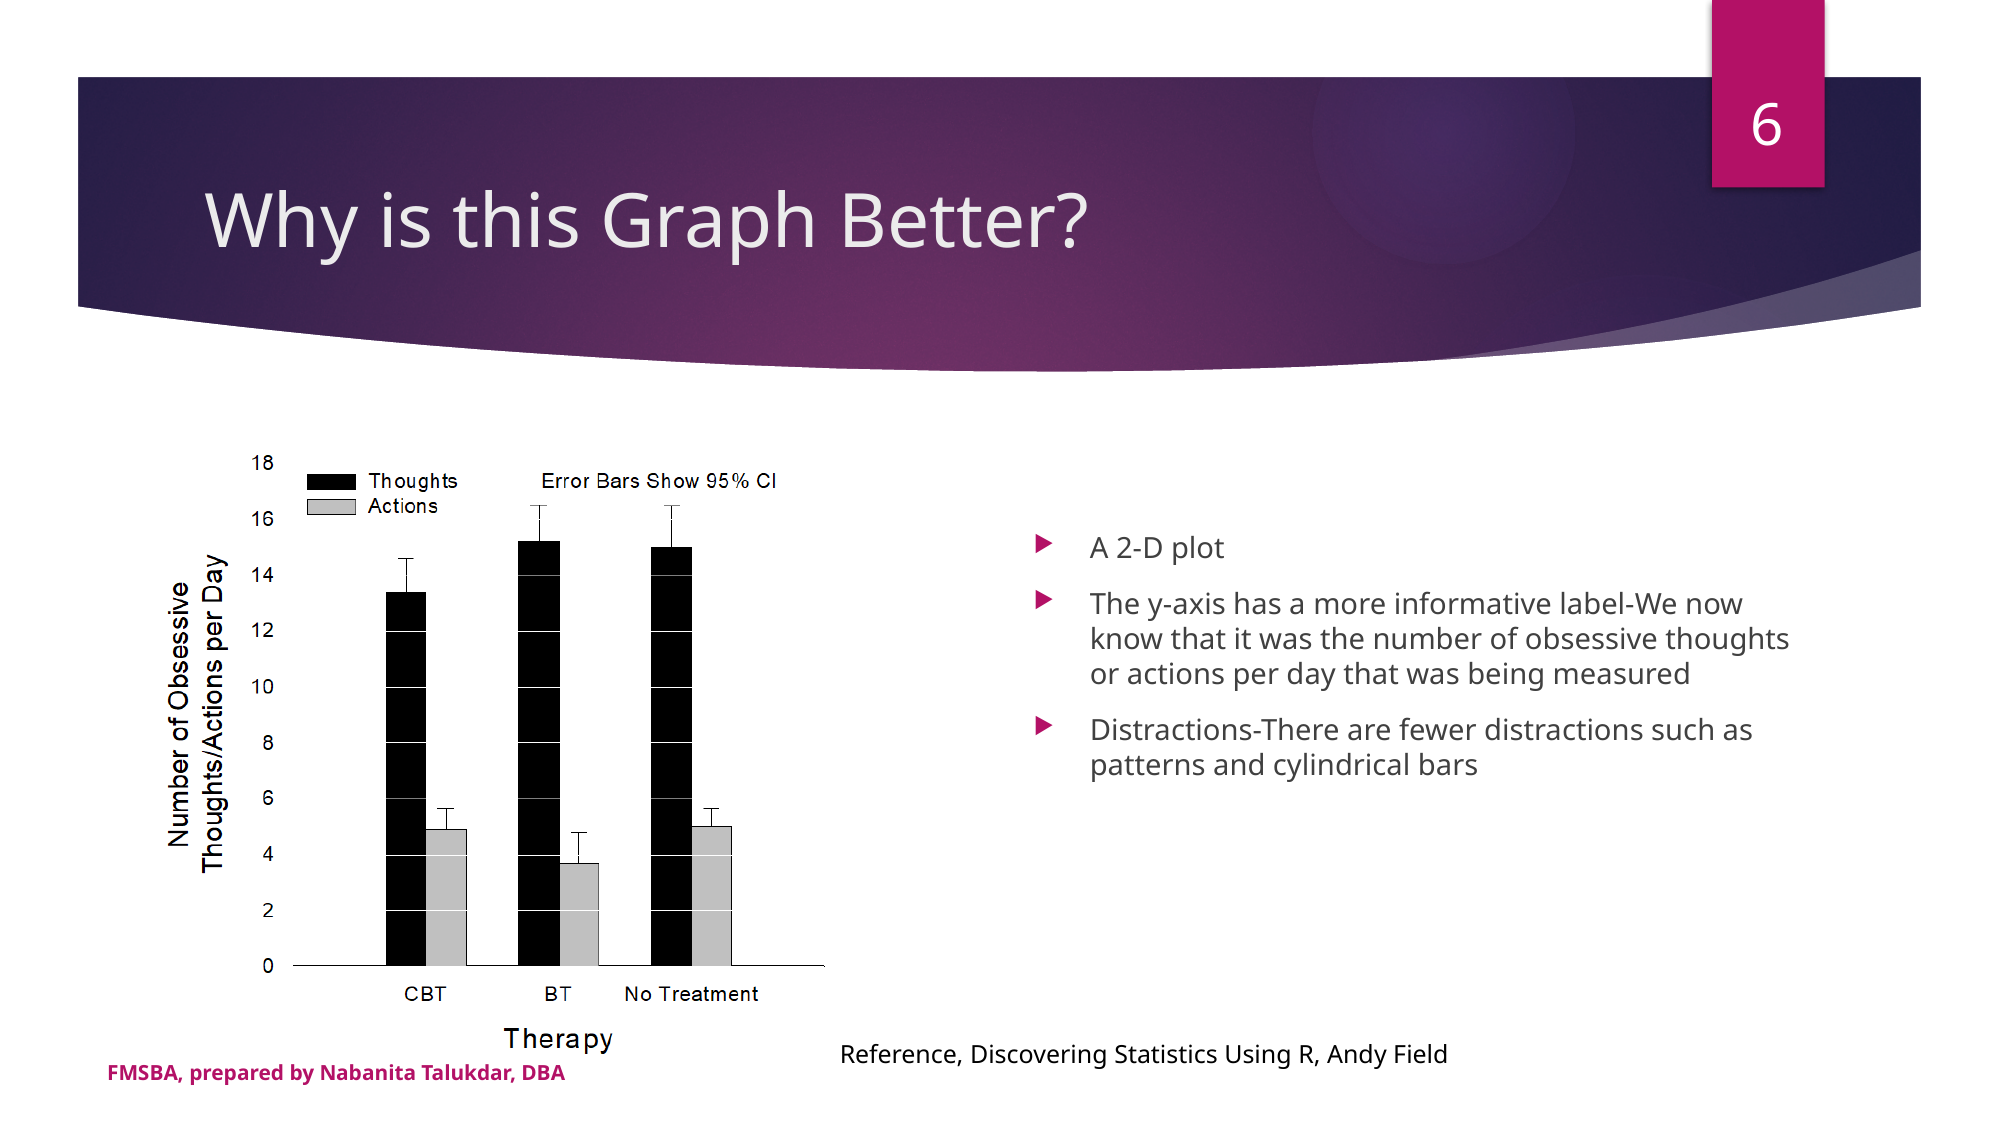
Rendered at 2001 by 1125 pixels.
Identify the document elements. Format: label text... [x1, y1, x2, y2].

list A 2-D plot The y-axis has a more informative label-We now know that it was the number of obsessive thoughts or actions per day that was being measured Distractions-There are fewer distractions such as patterns and cylindrical bars [1018, 521, 1810, 988]
text_box Reference, Discovering Statistics Using R, Andy Field [825, 1031, 1932, 1076]
footer FMSBA, prepared by Nabanita Talukdar, DBA [92, 1048, 726, 1099]
slide_number 6 [1698, 48, 1836, 175]
title Why is this Graph Better? [189, 159, 1627, 276]
picture [159, 388, 901, 1057]
